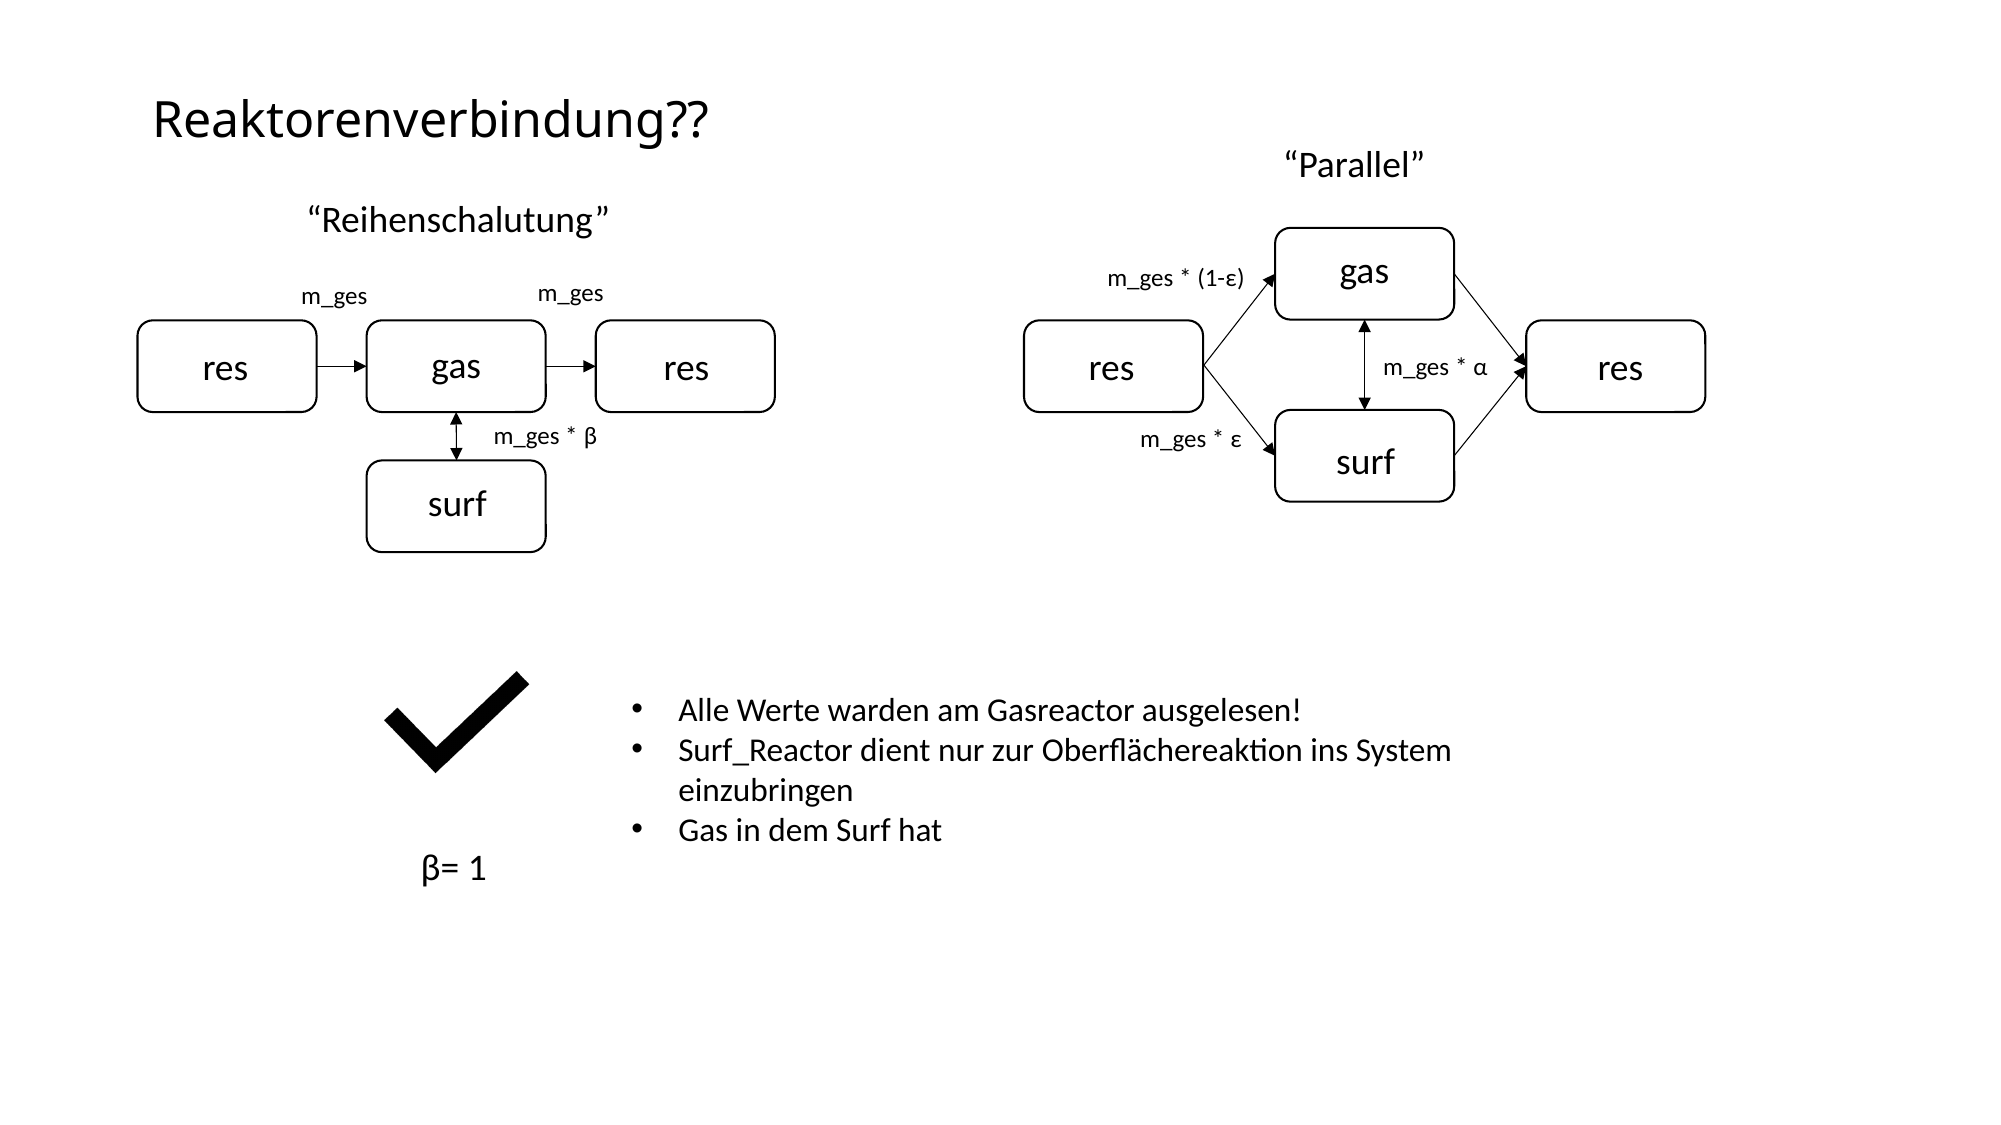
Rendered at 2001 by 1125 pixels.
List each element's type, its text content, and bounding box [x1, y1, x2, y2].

picture [381, 646, 532, 797]
text_box m_ges * α [1365, 343, 1454, 388]
text_box β= 1 [397, 835, 516, 896]
text_box “Reihenschalutung” [291, 188, 628, 248]
text_box “Parallel” [1268, 132, 1462, 193]
text_box surf [1321, 430, 1411, 490]
text_box m_ges [516, 269, 625, 314]
text_box [1274, 408, 1456, 503]
text_box m_ges * (1-ε) [1048, 254, 1304, 300]
text_box [136, 319, 318, 414]
text_box res [648, 335, 735, 396]
text_box m_ges * ε [1117, 414, 1265, 460]
text_box gas [1324, 238, 1411, 299]
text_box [1454, 366, 1527, 456]
text_box m_ges * β [472, 412, 618, 457]
text_box [594, 319, 776, 414]
text_box res [1582, 335, 1669, 396]
text_box [365, 319, 547, 414]
text_box m_ges * α [1360, 343, 1364, 388]
text_box [365, 459, 547, 554]
text_box [1022, 319, 1203, 414]
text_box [1454, 273, 1527, 366]
text_box Alle Werte warden am Gasreactor ausgelesen! Surf_Reactor dient nur zur Oberflächereaktion ins System einzubringen Gas in dem Surf hat [616, 680, 1481, 856]
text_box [1203, 363, 1276, 456]
text_box [1527, 319, 1707, 414]
text_box gas [416, 333, 503, 394]
text_box res [1074, 335, 1160, 396]
text_box [1274, 226, 1456, 321]
text_box surf [413, 471, 503, 532]
title Reaktorenverbindung?? [137, 59, 1863, 184]
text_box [1203, 273, 1276, 363]
text_box m_ges [280, 272, 389, 318]
text_box res [187, 335, 274, 396]
